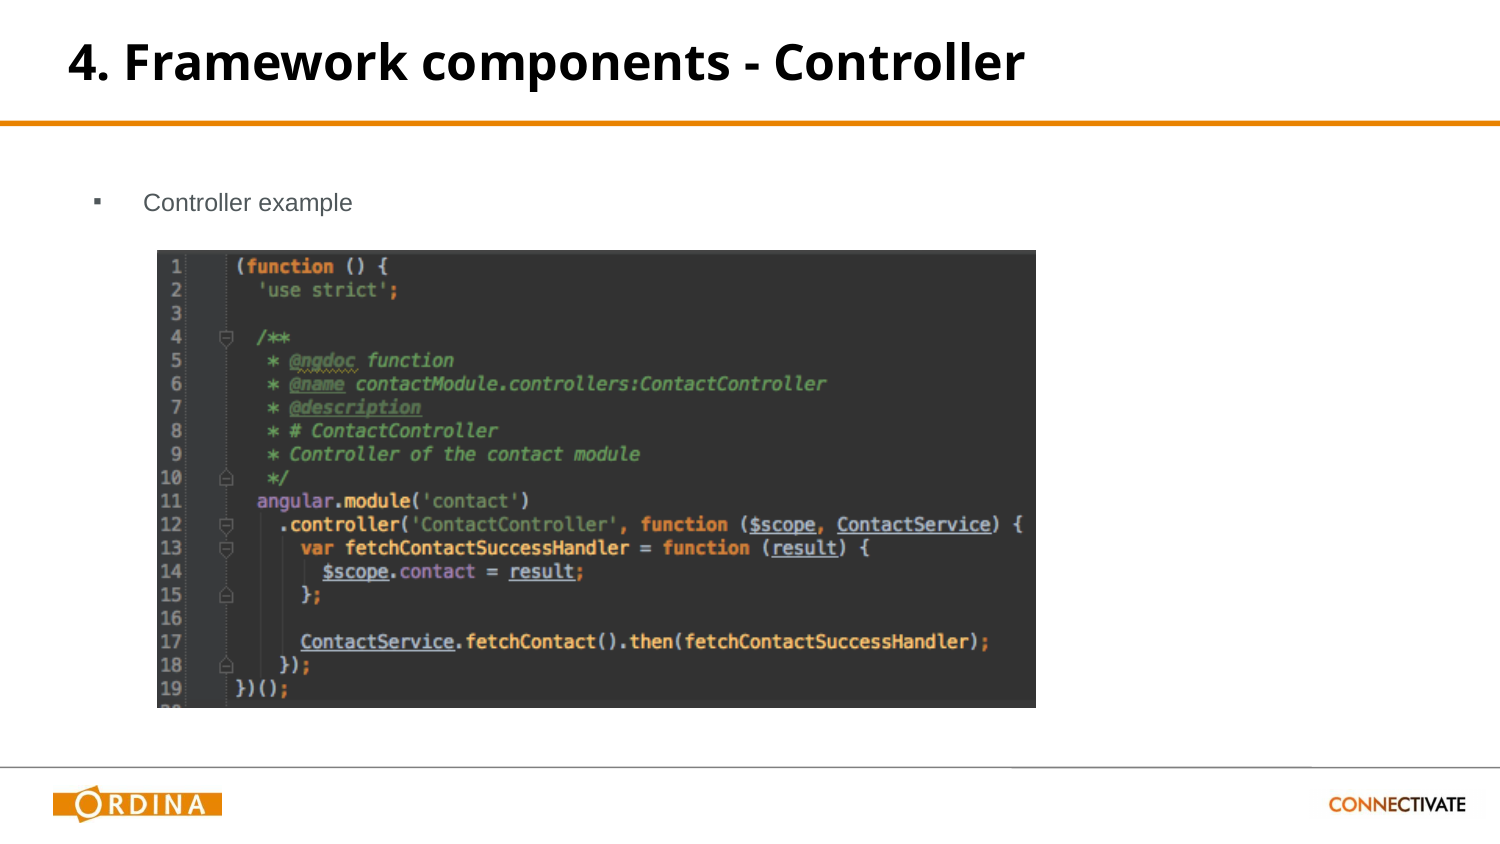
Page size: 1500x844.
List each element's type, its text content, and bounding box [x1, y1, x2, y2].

list Controller example [53, 156, 1460, 750]
picture [1310, 790, 1486, 819]
picture [157, 249, 1037, 709]
picture [53, 785, 222, 823]
title 4. Framework components - Controller [53, 0, 1459, 121]
